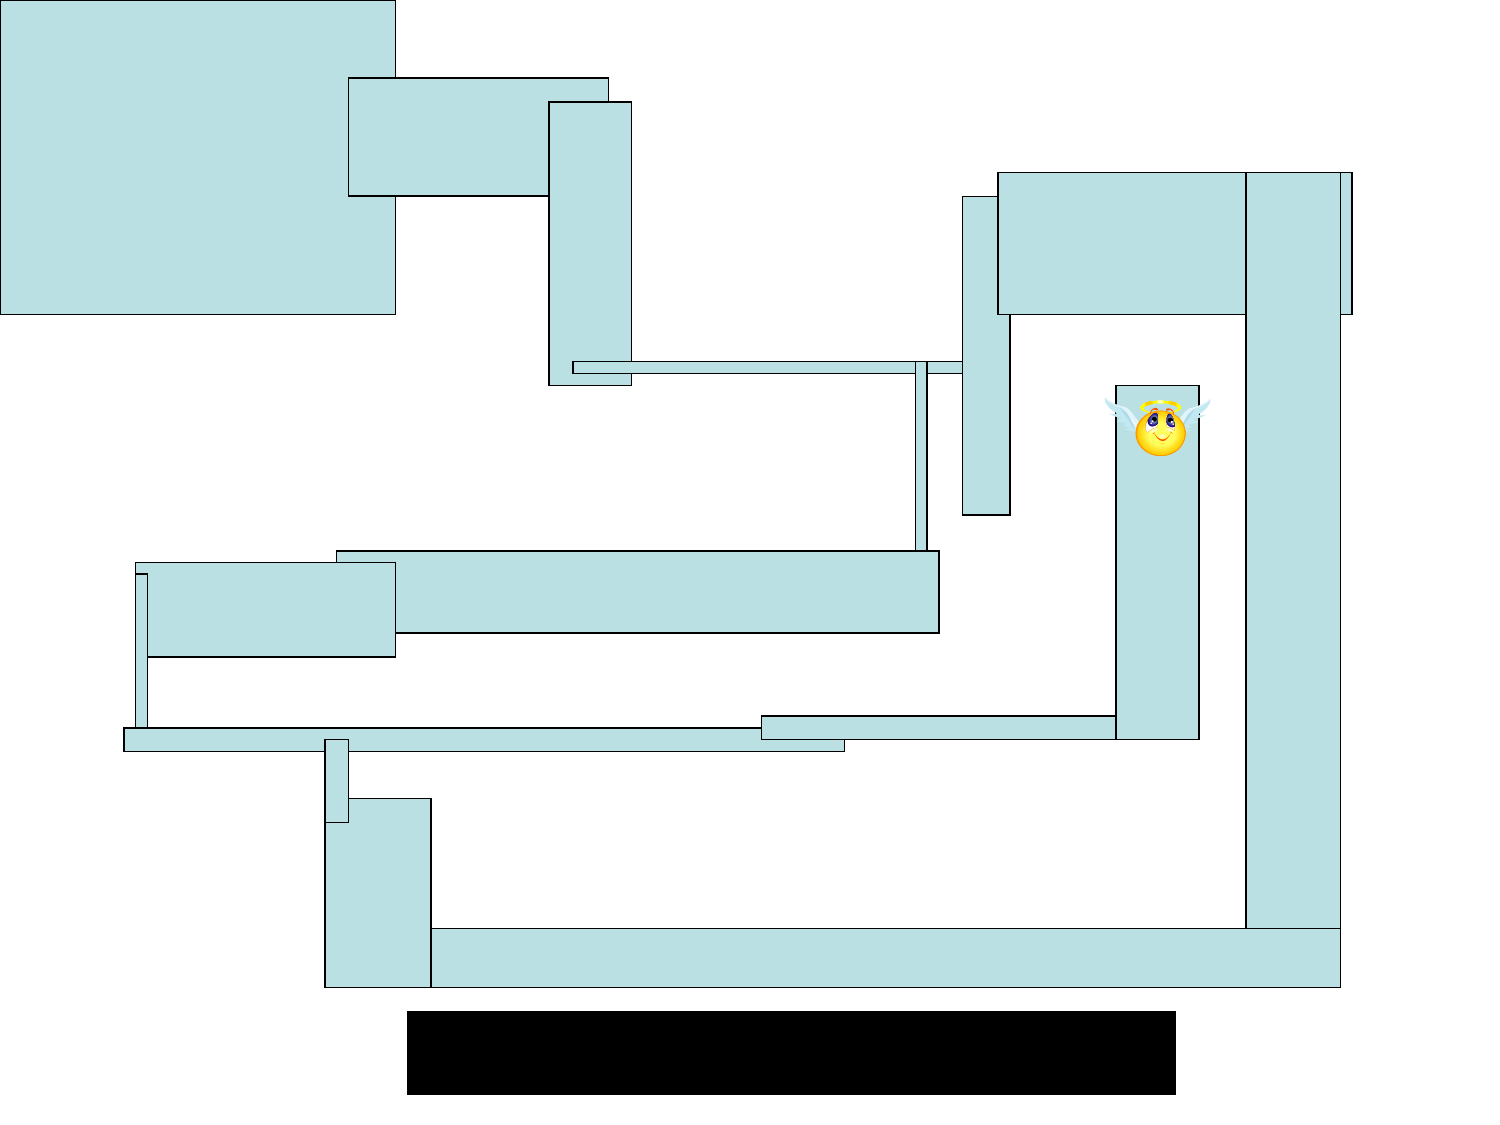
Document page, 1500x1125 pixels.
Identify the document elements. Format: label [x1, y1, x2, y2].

text_box [324, 798, 431, 988]
text_box [1116, 457, 1199, 740]
text_box [431, 928, 1341, 988]
text_box [336, 550, 939, 634]
text_box [0, 0, 396, 315]
text_box [915, 361, 927, 550]
text_box [927, 361, 962, 374]
text_box [761, 716, 1116, 740]
text_box [572, 361, 915, 374]
text_box [348, 78, 609, 197]
text_box [407, 1011, 1176, 1094]
text_box [1246, 172, 1341, 928]
text_box [135, 562, 396, 657]
text_box [1341, 172, 1353, 315]
text_box [135, 574, 148, 727]
picture [1104, 397, 1211, 457]
text_box [324, 739, 349, 823]
text_box [1116, 385, 1199, 397]
text_box [0, 0, 1500, 1125]
text_box [549, 101, 632, 386]
text_box [998, 172, 1246, 315]
text_box [123, 727, 845, 752]
text_box [962, 196, 1010, 516]
